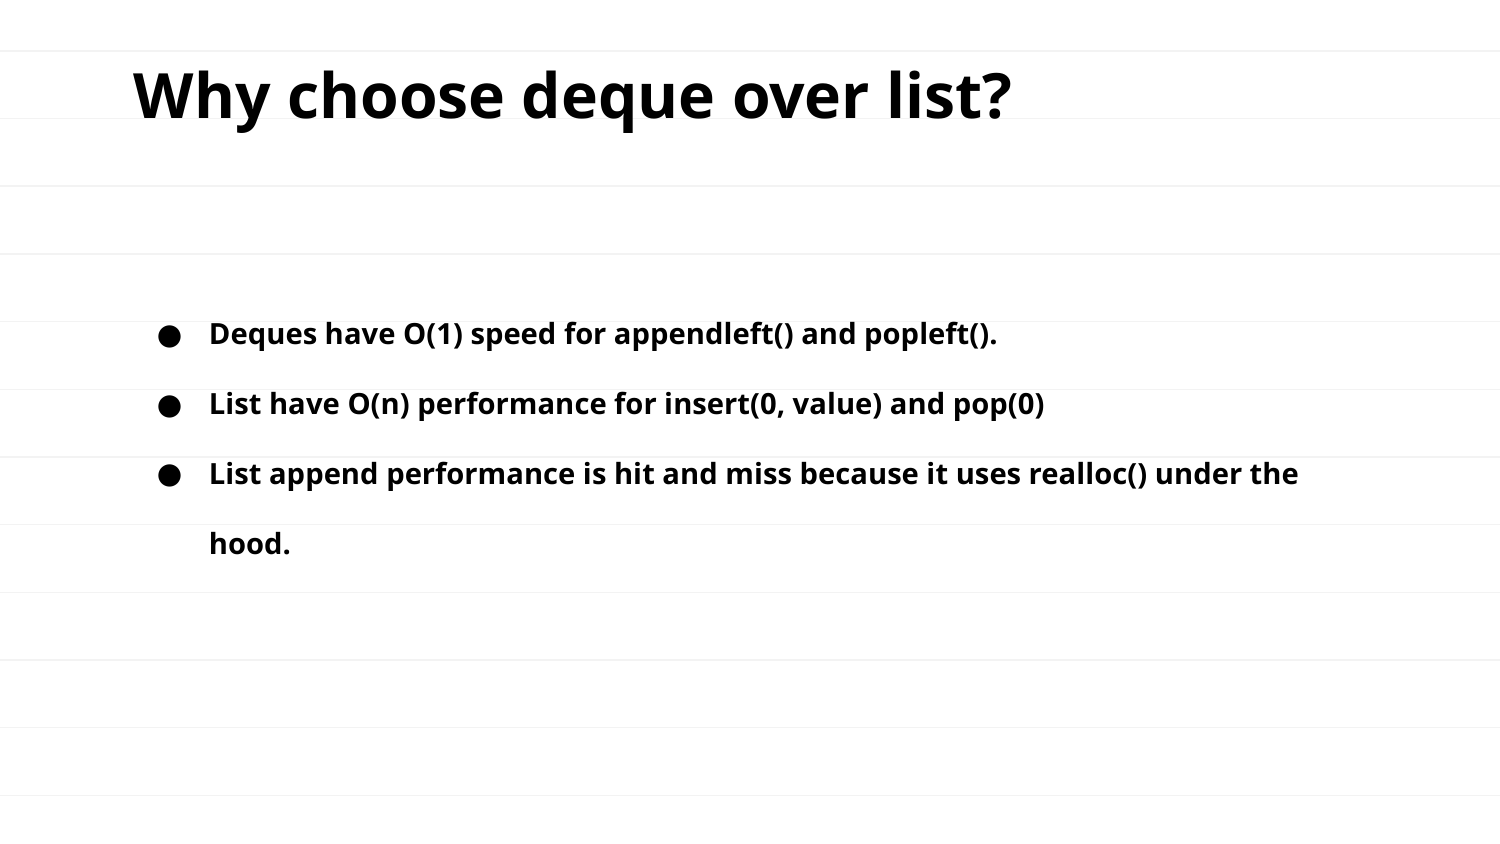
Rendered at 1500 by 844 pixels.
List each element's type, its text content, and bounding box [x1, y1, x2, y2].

text_box Why choose deque over list? Deques have O(1) speed for appendleft() and popleft(). List have O(n) performance for insert(0, value) and pop(0) List append performance is hit and miss because it uses realloc() under the hood. [119, 40, 1381, 653]
